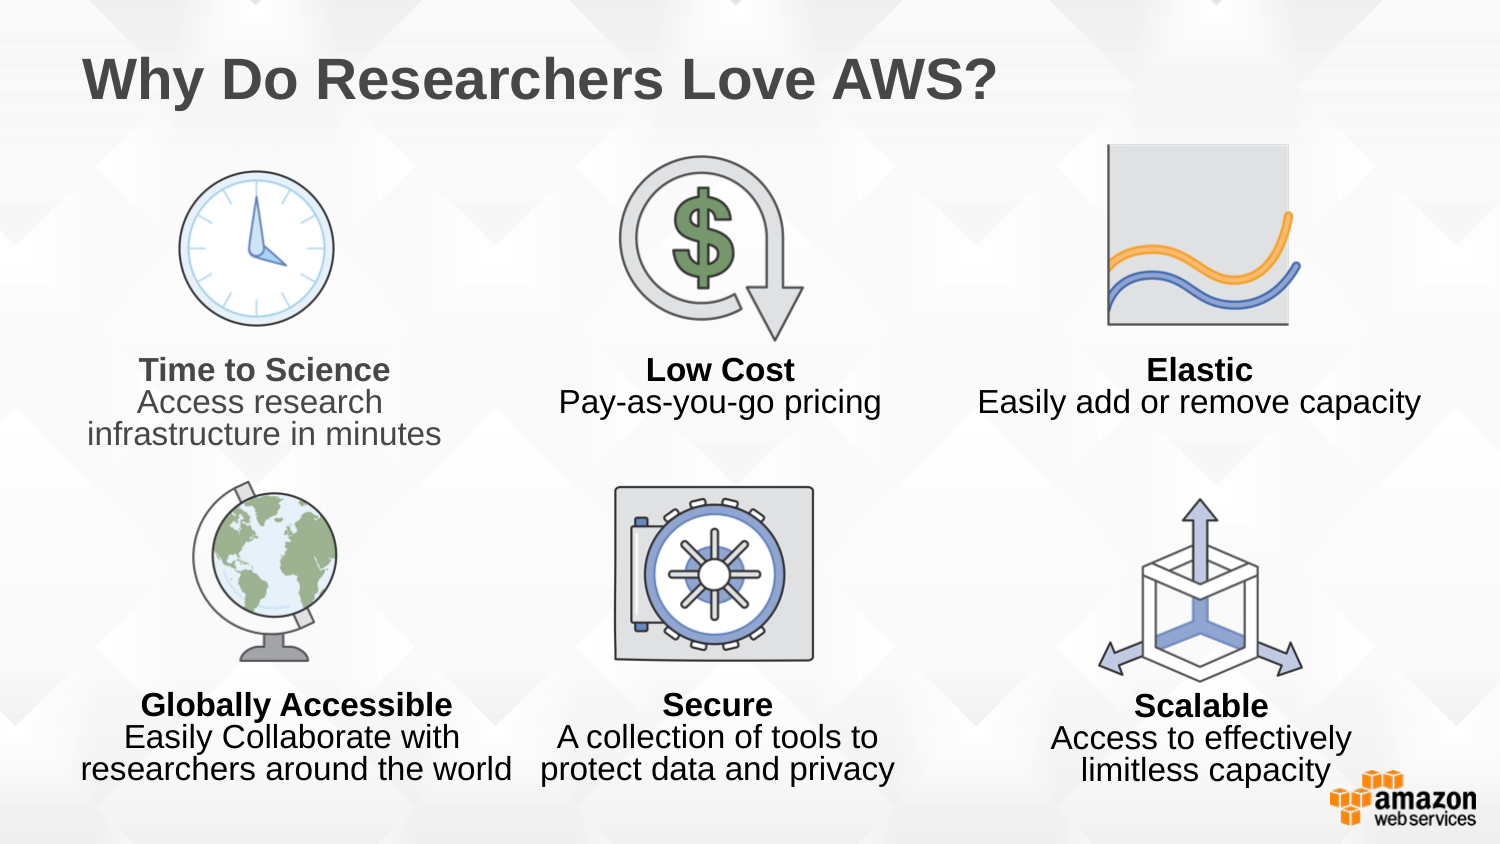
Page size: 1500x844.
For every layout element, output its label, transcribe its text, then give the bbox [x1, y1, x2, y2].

text_box Globally Accessible Easily Collaborate with researchers around the world [0, 683, 594, 795]
text_box Elastic Easily add or remove capacity [919, 348, 1481, 427]
text_box Low Cost Pay-as-you-go pricing [539, 348, 902, 427]
text_box Scalable Access to effectively limitless capacity [938, 685, 1465, 796]
picture [0, 0, 1500, 844]
text_box Time to Science Access research infrastructure in minutes [36, 348, 493, 460]
text_box Secure A collection of tools to protect data and privacy [492, 683, 944, 794]
title Why Do Researchers Love AWS? [74, 33, 1426, 175]
